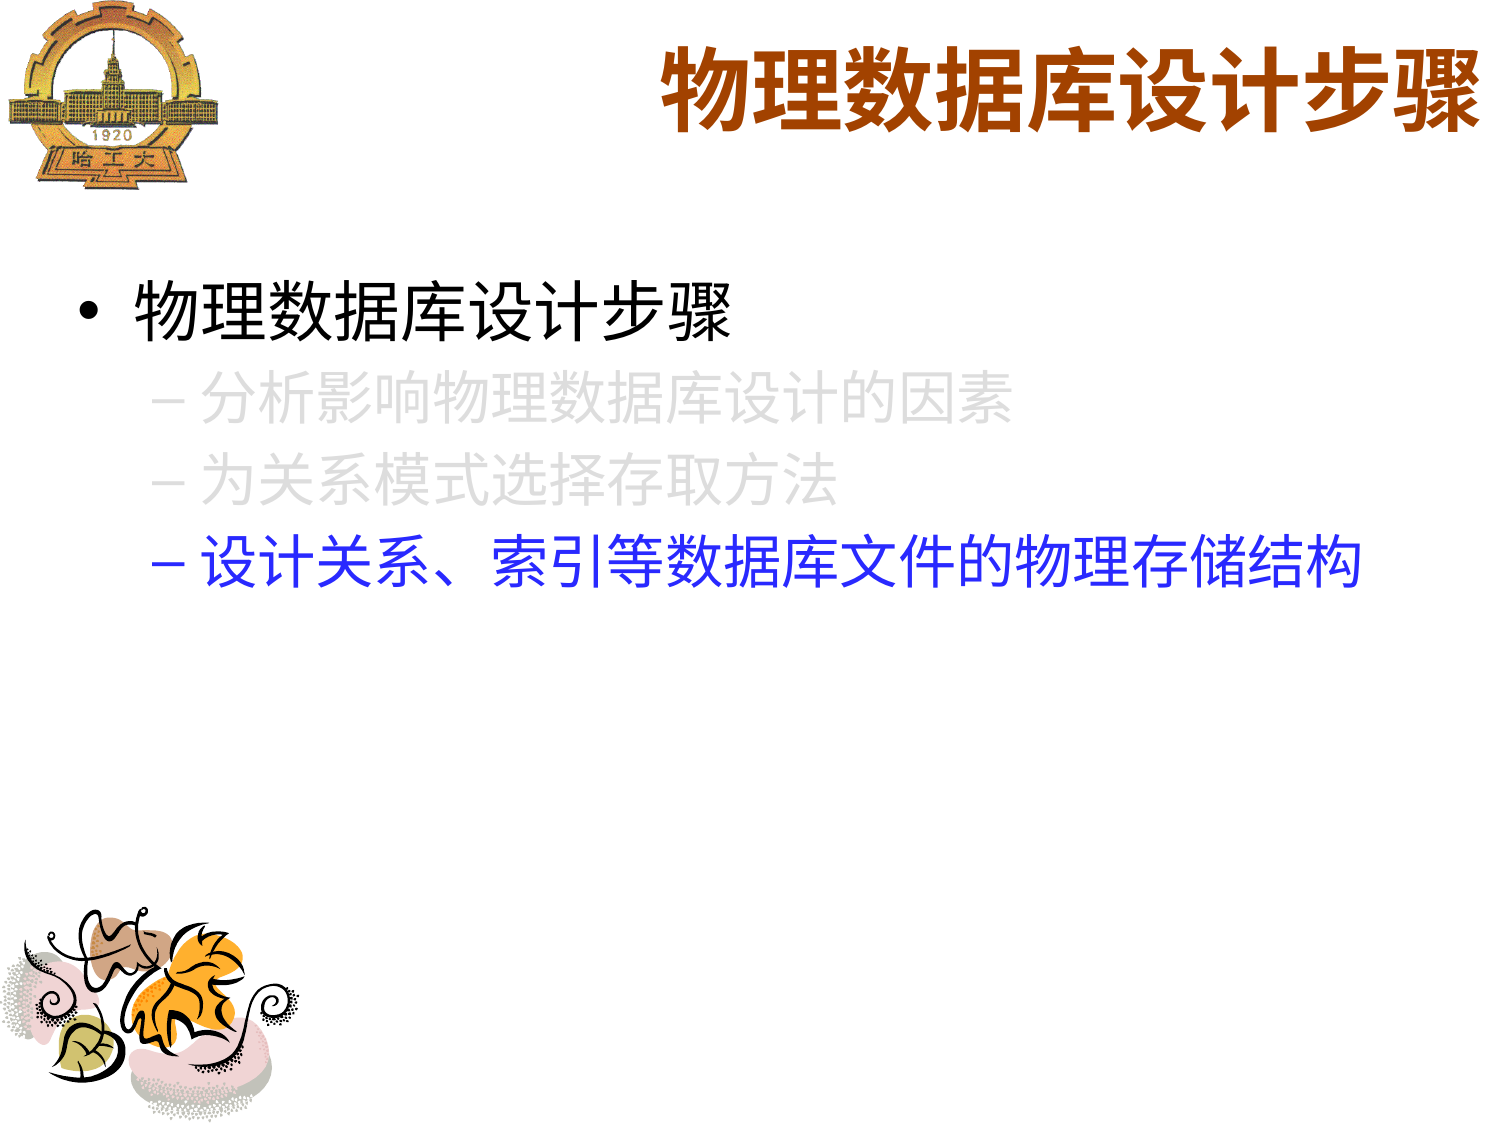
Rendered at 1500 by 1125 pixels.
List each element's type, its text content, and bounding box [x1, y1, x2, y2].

text_box 物理数据库设计步骤 分析影响物理数据库设计的因素 为关系模式选择存取方法 设计关系、索引等数据库文件的物理存储结构 [62, 262, 1413, 1005]
picture [0, 0, 219, 196]
text_box 物理数据库设计步骤 [218, 0, 1500, 175]
